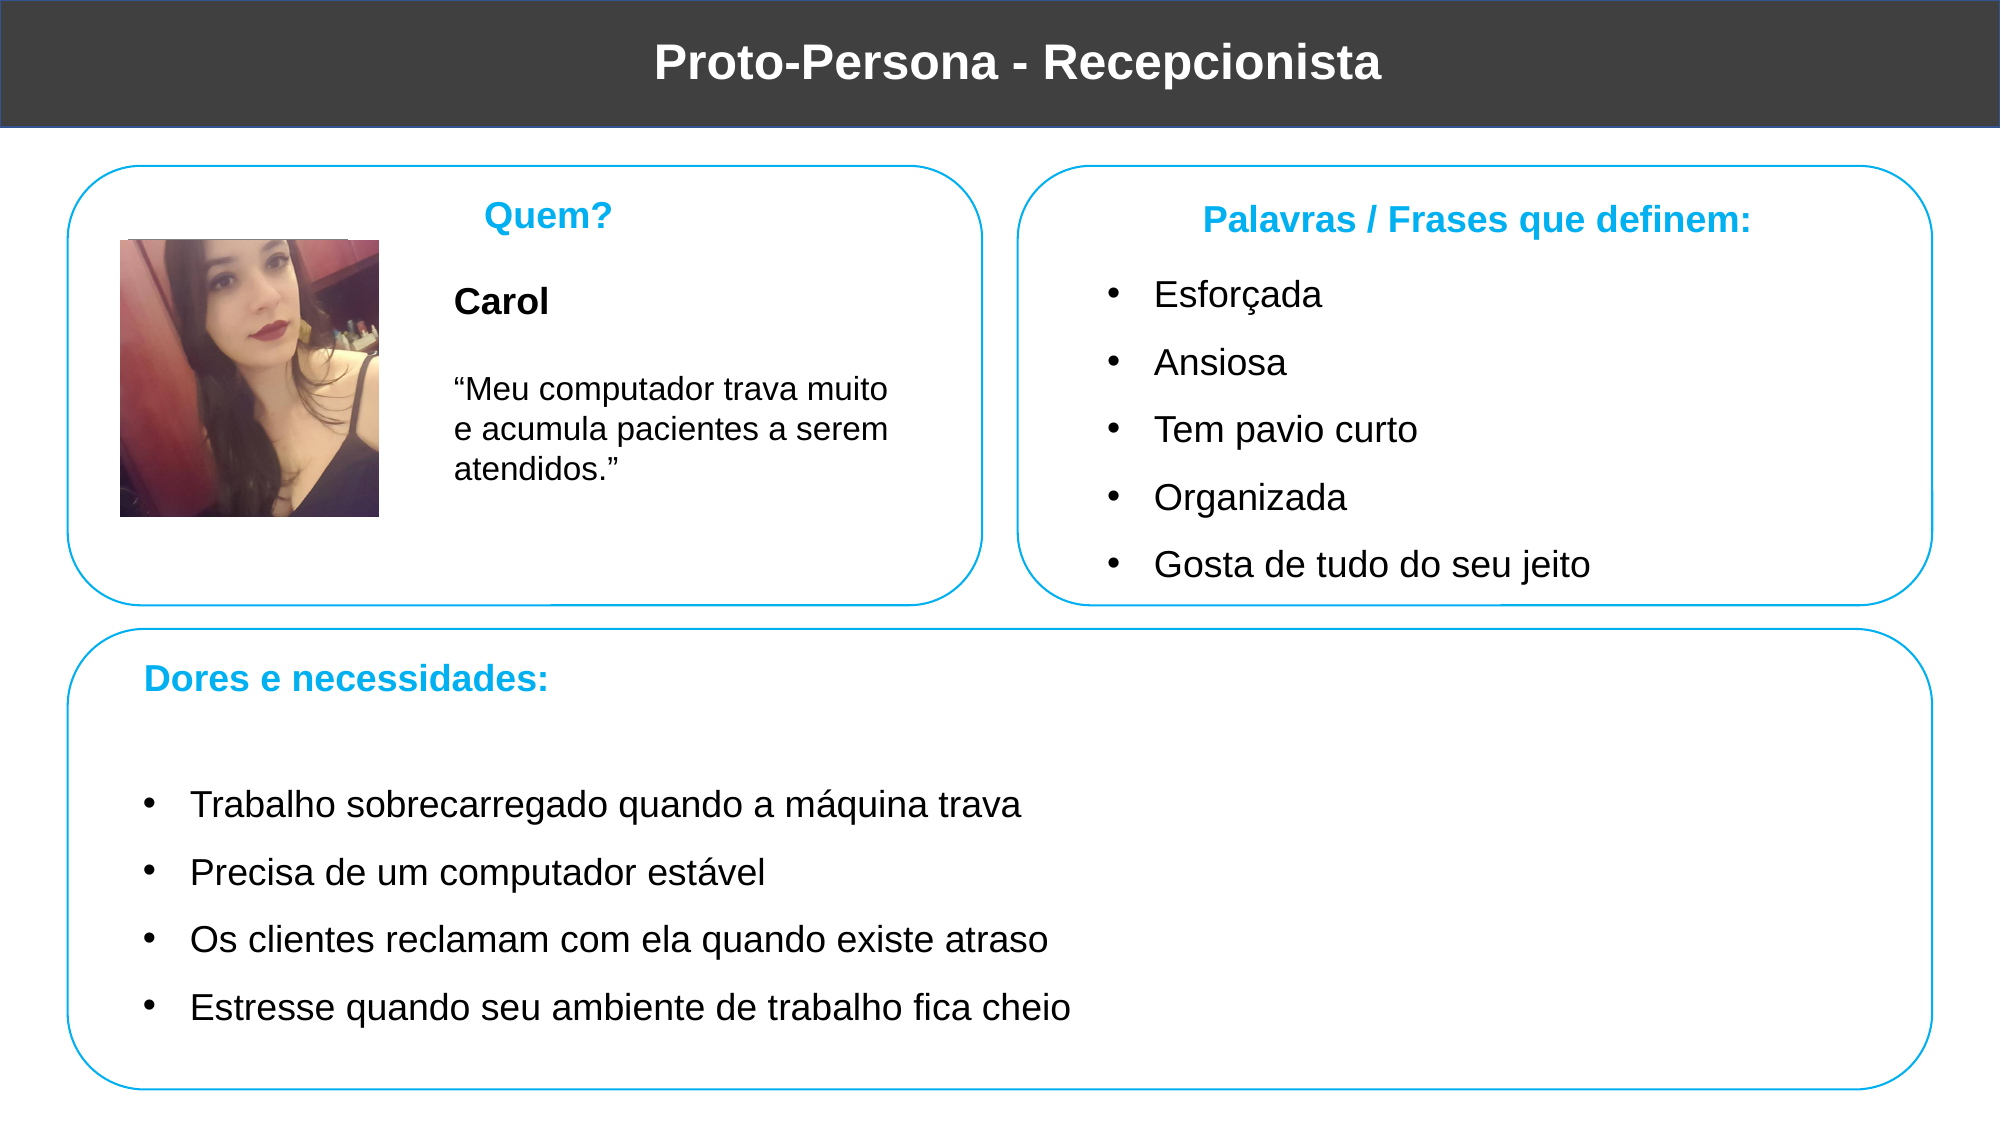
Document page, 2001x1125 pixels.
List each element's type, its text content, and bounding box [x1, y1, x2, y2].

text_box Quem? [469, 183, 634, 243]
picture [120, 240, 379, 517]
text_box Proto-Persona - Recepcionista [62, 21, 1973, 97]
text_box Trabalho sobrecarregado quando a máquina trava Precisa de um computador estável Os clientes reclamam com ela quando existe atraso Estresse quando seu ambiente de trabalho fica cheio [128, 750, 1823, 1035]
text_box Esforçada Ansiosa Tem pavio curto Organizada Gosta de tudo do seu jeito [1092, 240, 1908, 593]
text_box Carol “Meu computador trava muito e acumula pacientes a serem atendidos.” [439, 270, 922, 495]
text_box Palavras / Frases que definem: [1188, 187, 1788, 240]
text_box [66, 164, 984, 607]
text_box [1016, 164, 1934, 607]
text_box [66, 627, 1934, 1091]
text_box [0, 0, 2000, 128]
text_box Dores e necessidades: [129, 646, 601, 706]
